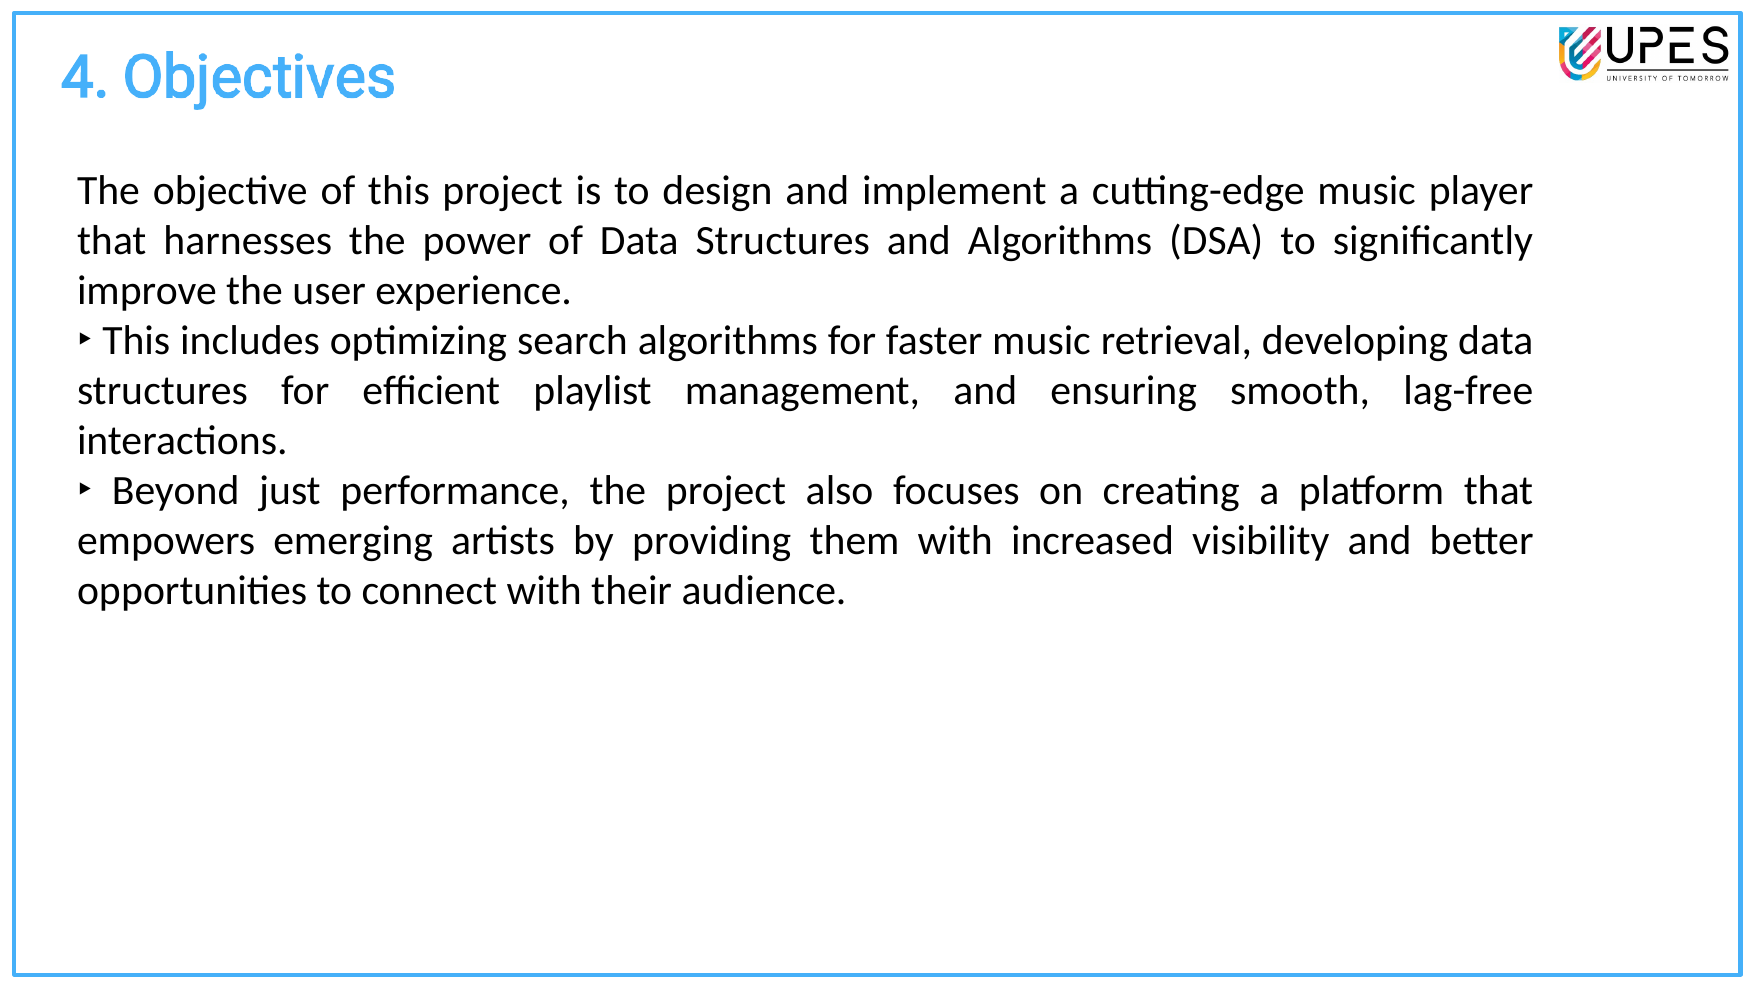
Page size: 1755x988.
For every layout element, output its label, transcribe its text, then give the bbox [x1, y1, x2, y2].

text_box [97, 89, 106, 98]
text_box [61, 54, 94, 98]
text_box The objective of this project is to design and implement a cutting-edge music player that harnesses the power of Data Structures and Algorithms (DSA) to significantly improve the user experience. ‣ This includes optimizing search algorithms for faster music retrieval, developing data structures for efficient playlist management, and ensuring smooth, lag-free interactions. ‣ Beyond just performance, the project also focuses on creating a platform that empowers emerging artists by providing them with increased visibility and better opportunities to connect with their audience. [77, 138, 1535, 679]
picture [1559, 24, 1730, 83]
picture [125, 51, 395, 111]
